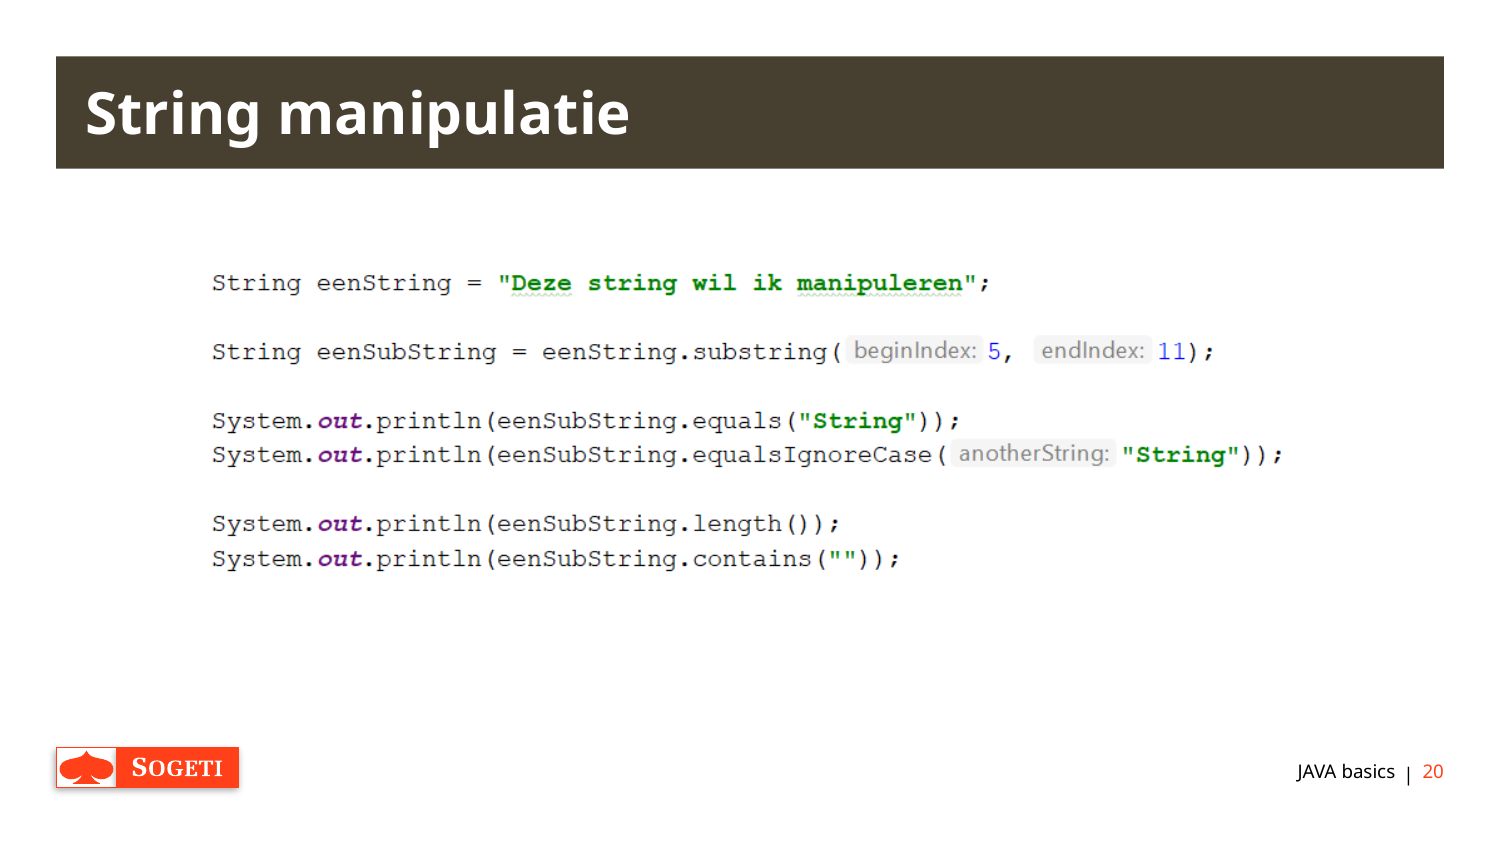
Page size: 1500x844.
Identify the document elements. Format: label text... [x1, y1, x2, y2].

slide_number 20 [1408, 755, 1444, 788]
title String manipulatie [56, 56, 1444, 169]
picture [209, 264, 1291, 580]
footer JAVA basics [309, 755, 1396, 788]
